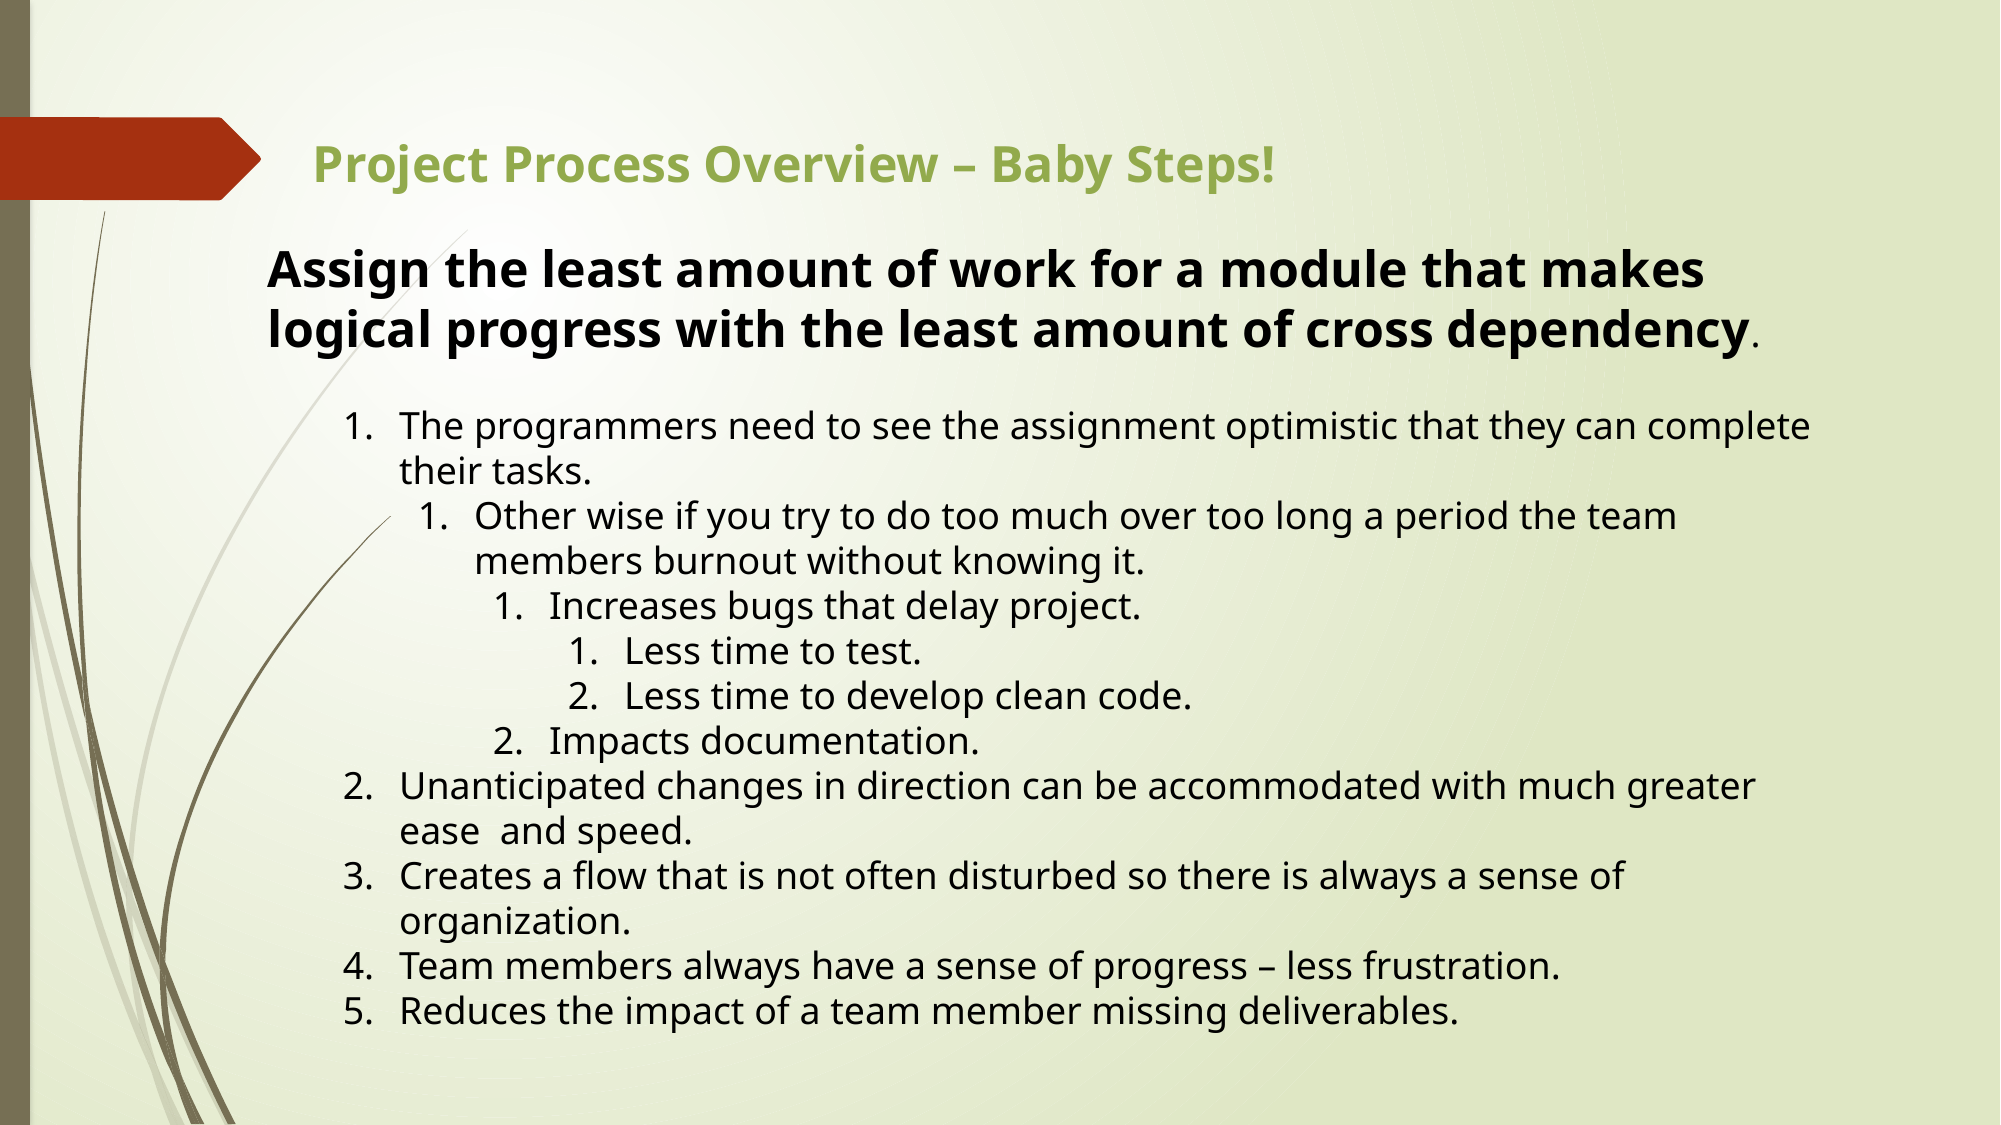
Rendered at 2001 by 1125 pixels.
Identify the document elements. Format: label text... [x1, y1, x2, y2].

text_box Project Process Overview – Baby Steps! [167, 124, 1422, 200]
text_box Assign the least amount of work for a module that makes logical progress with the least amount of cross dependency. The programmers need to see the assignment optimistic that they can complete their tasks. Other wise if you try to do too much over too long a period the team members burnout without knowing it. Increases bugs that delay project. Less time to test. Less time to develop clean code. Impacts documentation. Unanticipated changes in direction can be accommodated with much greater ease and speed. Creates a flow that is not often disturbed so there is always a sense of organization. Team members always have a sense of progress – less frustration. Reduces the impact of a team member missing deliverables. [253, 229, 1839, 1040]
